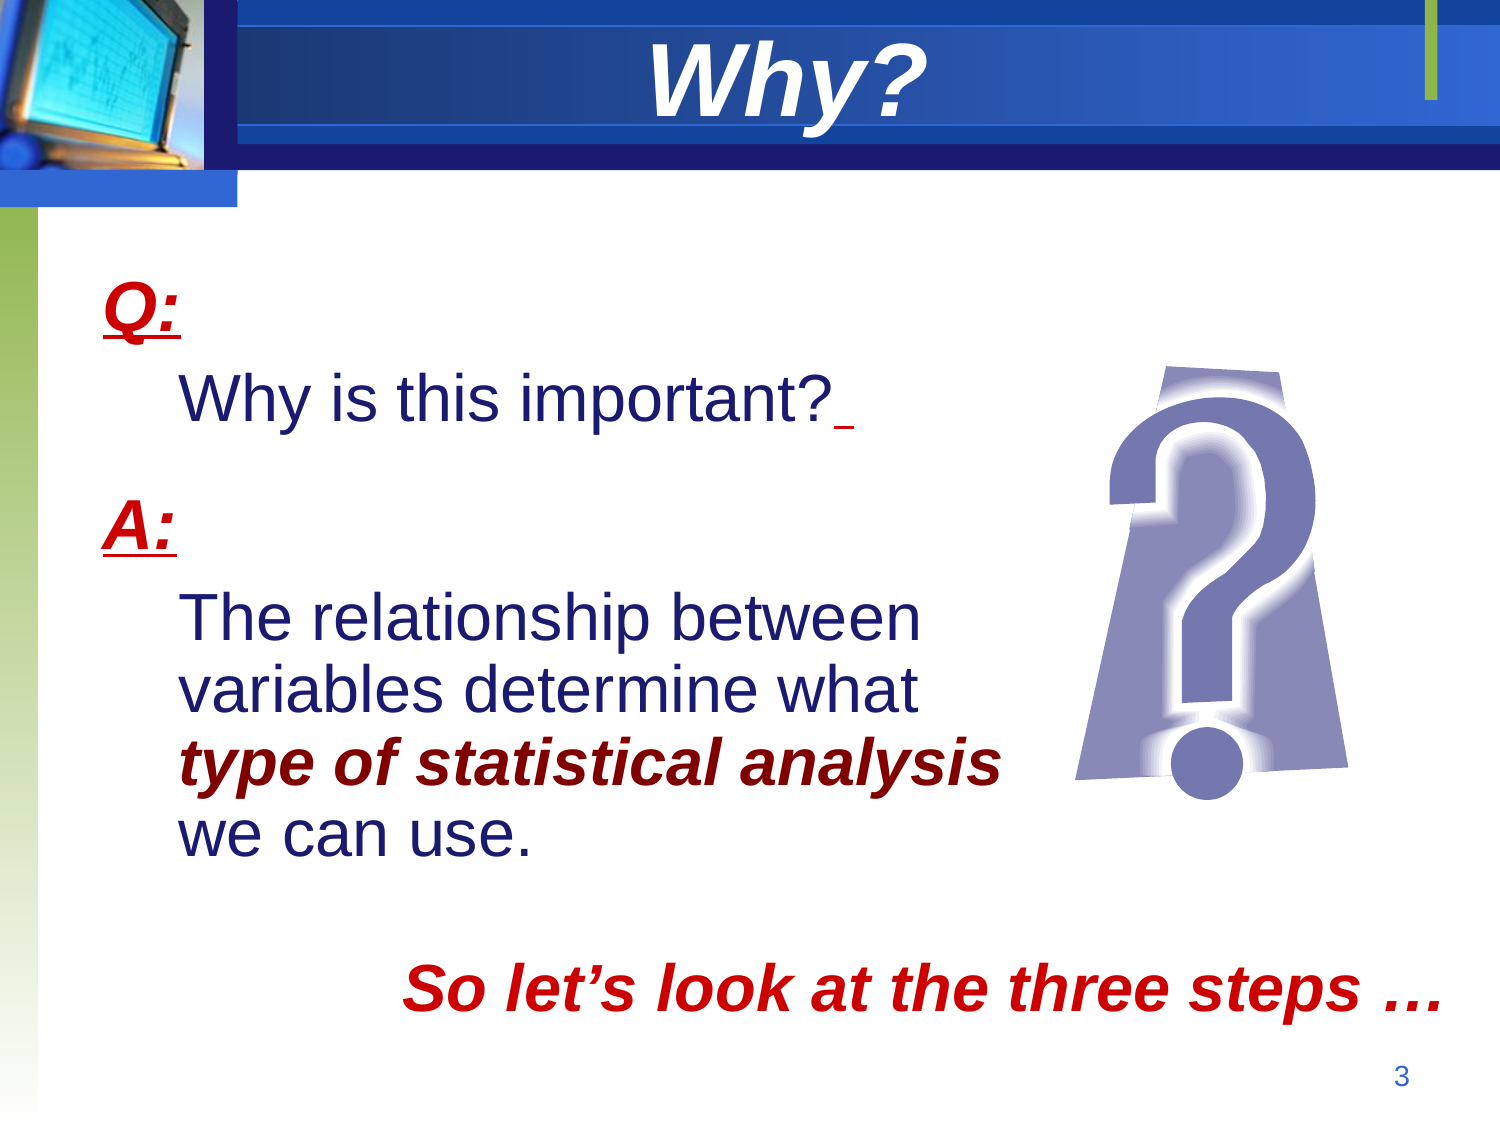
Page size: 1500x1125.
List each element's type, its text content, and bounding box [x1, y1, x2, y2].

slide_number 3 [1074, 1049, 1426, 1125]
list Q: Why is this important? A: The relationship between variables determine what type of statistical analysis we can use. [87, 262, 1051, 913]
picture [1074, 362, 1349, 801]
picture [0, 0, 204, 169]
title Why? [74, 0, 1500, 151]
text_box So let’s look at the three steps … [387, 937, 1475, 1033]
